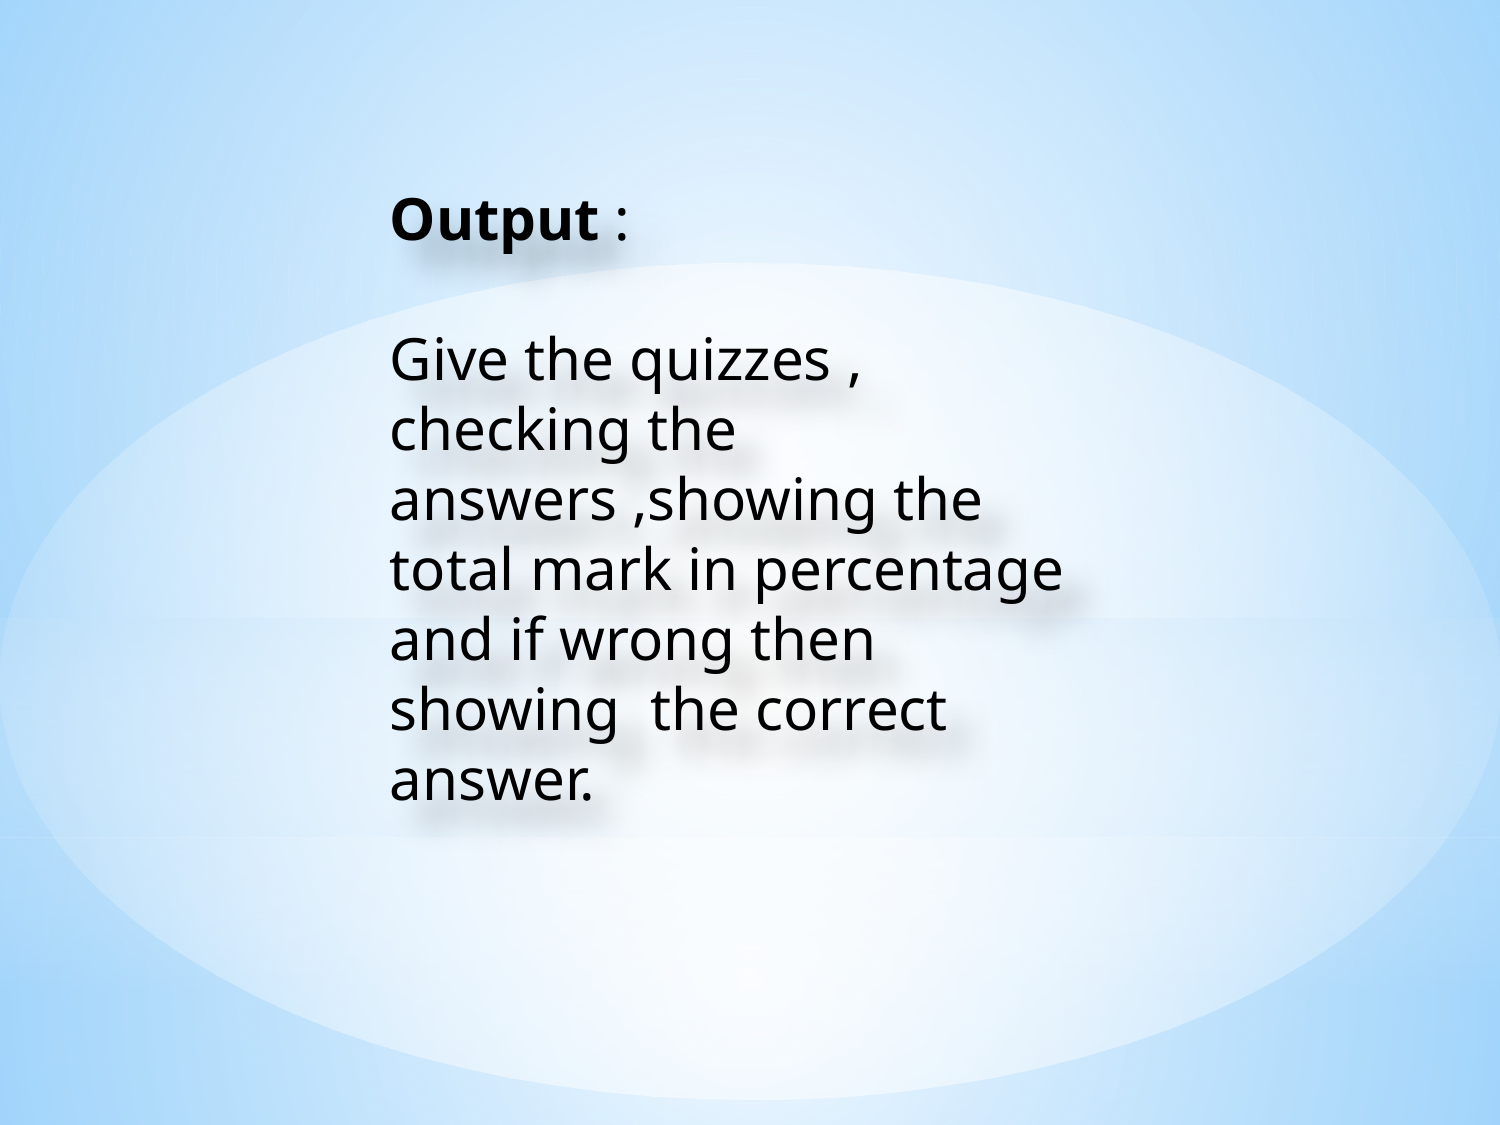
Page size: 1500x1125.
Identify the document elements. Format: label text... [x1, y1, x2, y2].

text_box Output : Give the quizzes , checking the answers ,showing the total mark in percentage and if wrong then showing the correct answer. [374, 174, 1125, 820]
